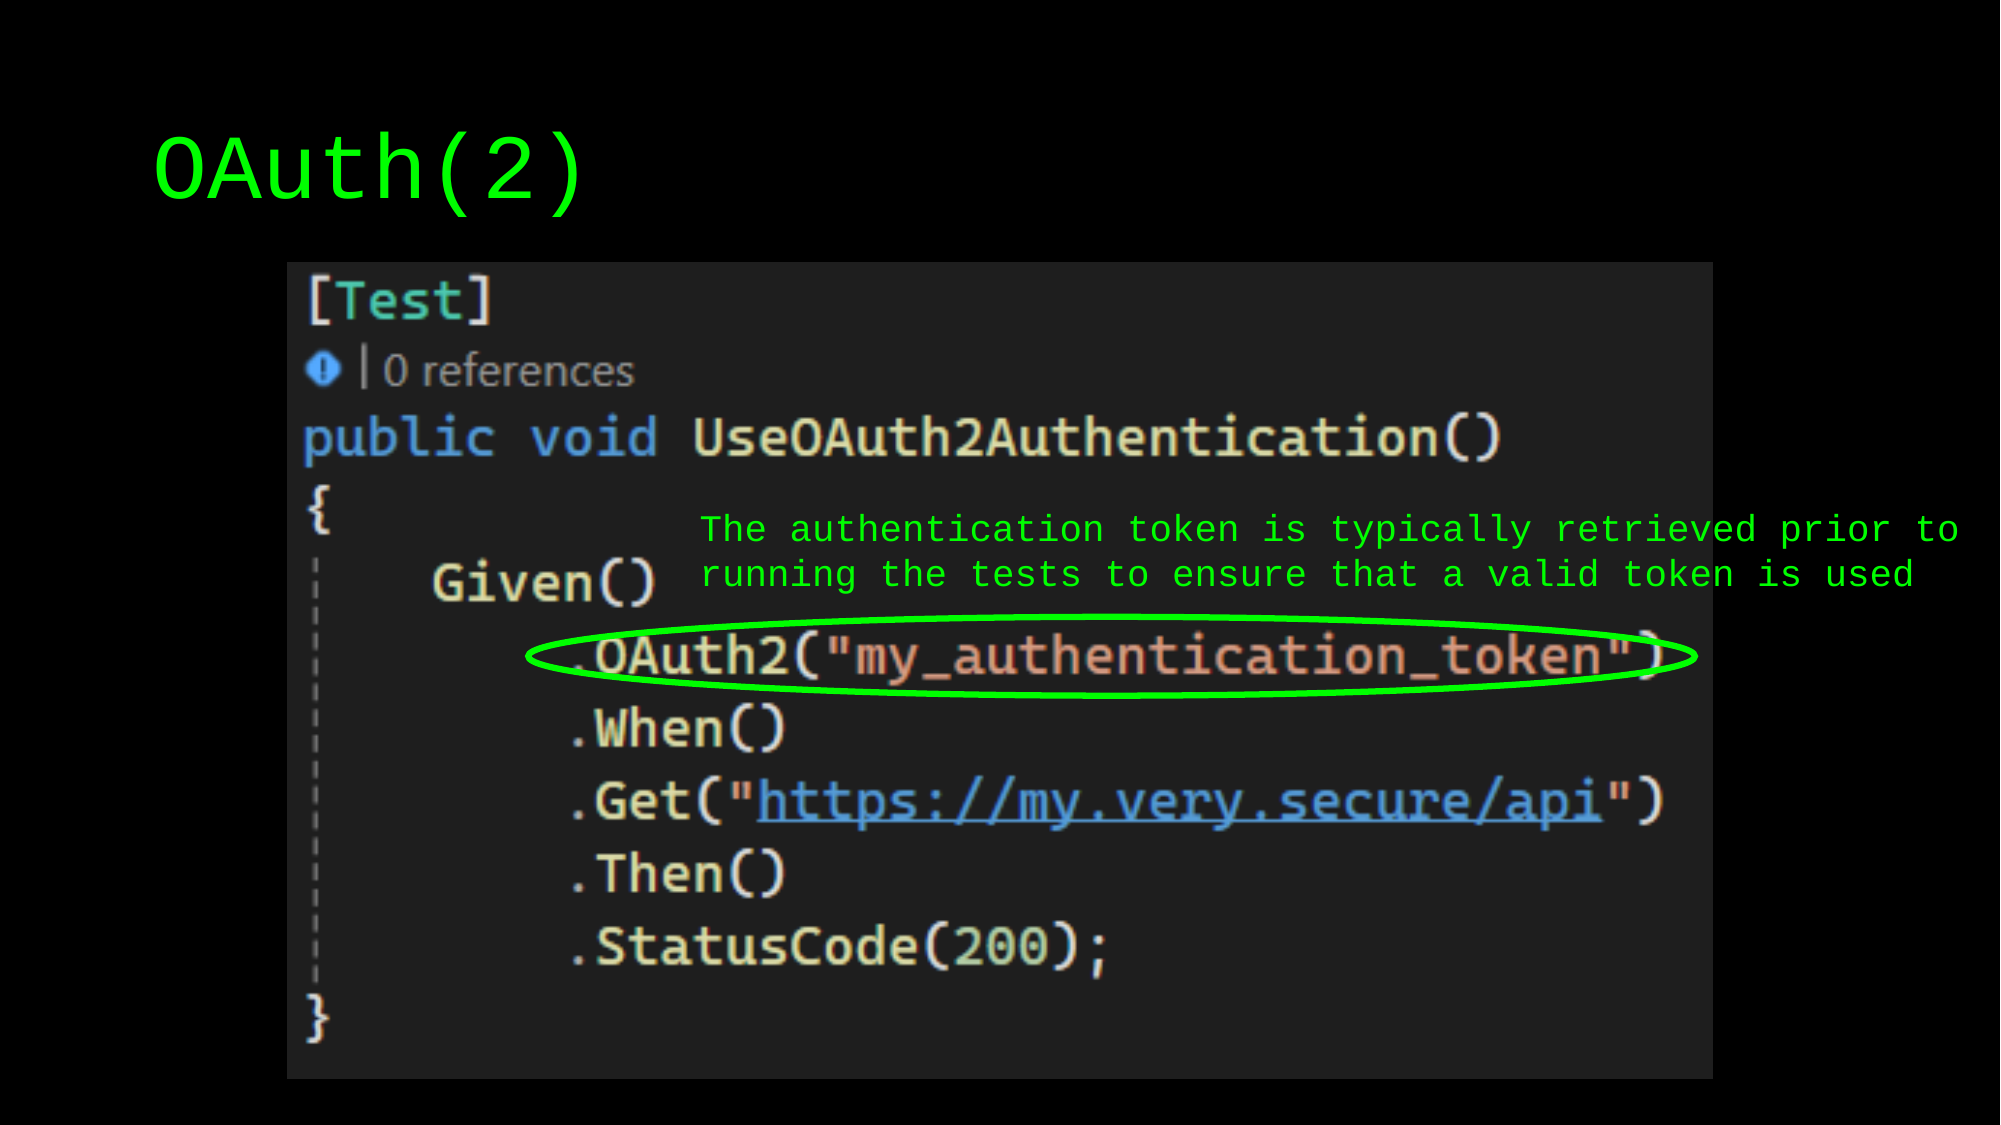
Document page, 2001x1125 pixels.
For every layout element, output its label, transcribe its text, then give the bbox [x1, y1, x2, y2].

title OAuth(2) [137, 59, 1863, 278]
picture [287, 262, 1713, 1079]
text_box The authentication token is typically retrieved prior to running the tests to ensure that a valid token is used [1713, 496, 1983, 602]
